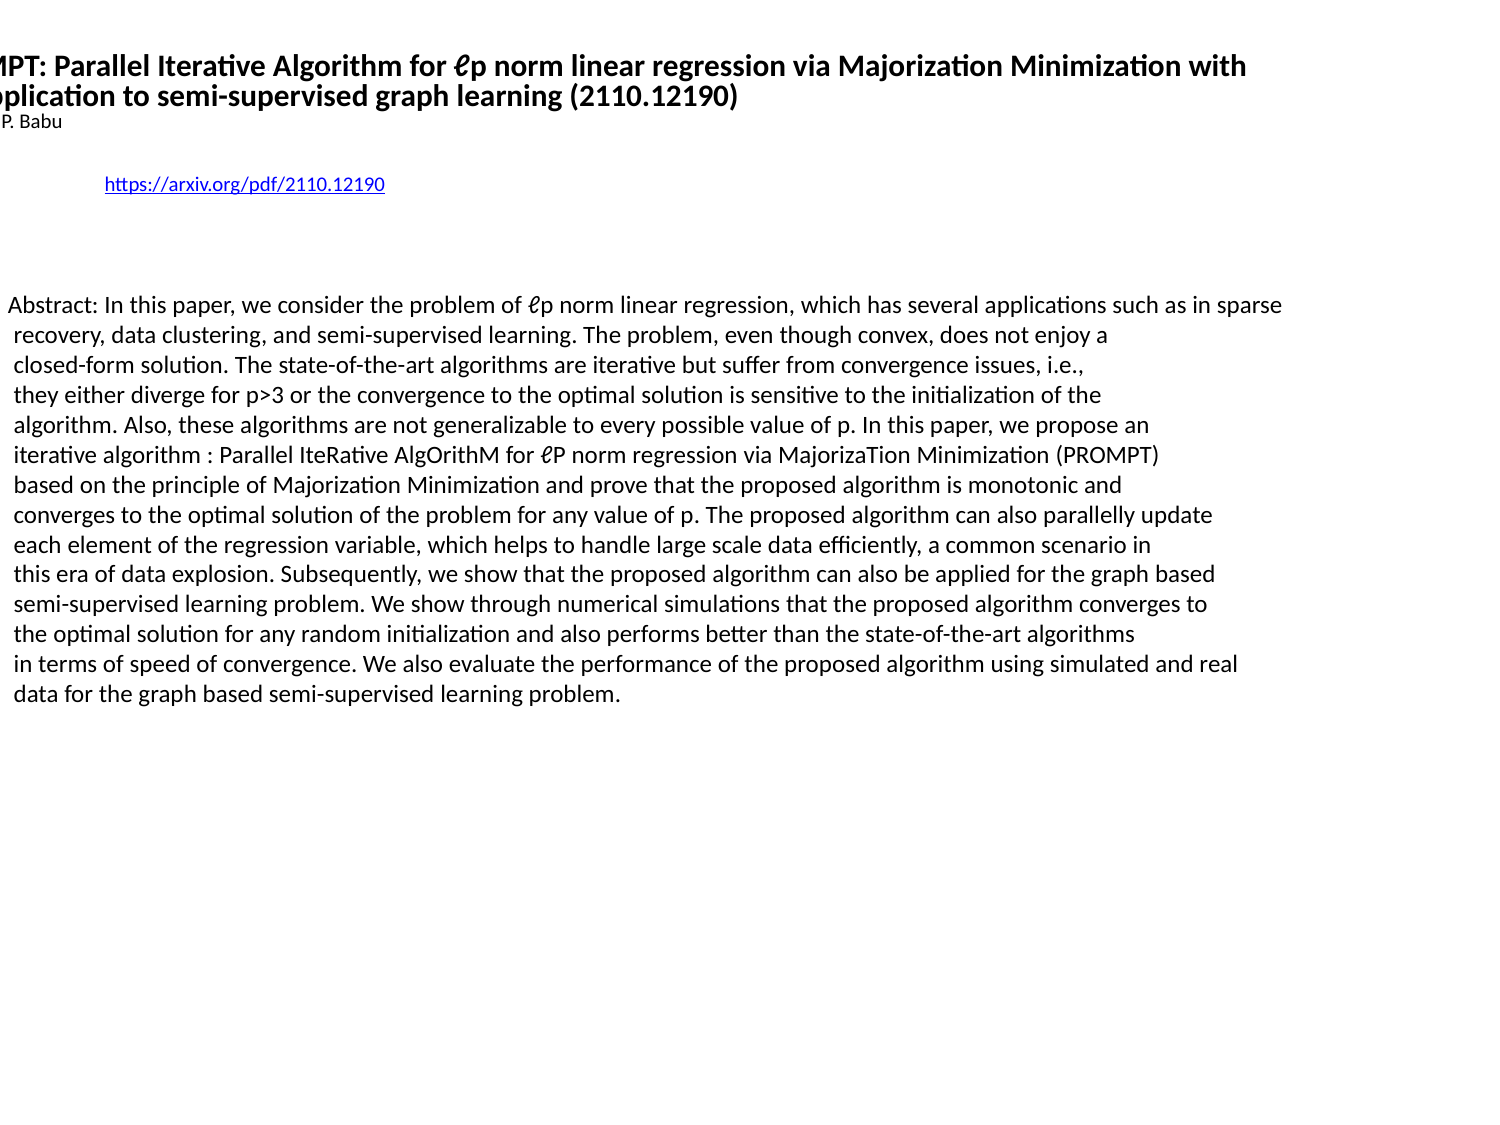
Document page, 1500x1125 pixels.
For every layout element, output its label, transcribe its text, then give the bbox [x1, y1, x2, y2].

text_box https://arxiv.org/pdf/2110.12190 [89, 118, 401, 203]
text_box PROMPT: Parallel Iterative Algorithm for ℓp norm linear regression via Majorization Minimization with an application to semi-supervised graph learning (2110.12190) R. Jyothi,P. Babu [0, 0, 1271, 140]
text_box Abstract: In this paper, we consider the problem of ℓp norm linear regression, which has several applications such as in sparse recovery, data clustering, and semi-supervised learning. The problem, even though convex, does not enjoy a closed-form solution. The state-of-the-art algorithms are iterative but suffer from convergence issues, i.e., they either diverge for p>3 or the convergence to the optimal solution is sensitive to the initialization of the algorithm. Also, these algorithms are not generalizable to every possible value of p. In this paper, we propose an iterative algorithm : Parallel IteRative AlgOrithM for ℓP norm regression via MajorizaTion Minimization (PROMPT) based on the principle of Majorization Minimization and prove that the proposed algorithm is monotonic and converges to the optimal solution of the problem for any value of p. The proposed algorithm can also parallelly update each element of the regression variable, which helps to handle large scale data efficiently, a common scenario in this era of data explosion. Subsequently, we show that the proposed algorithm can also be applied for the graph based semi-supervised learning problem. We show through numerical simulations that the proposed algorithm converges to the optimal solution for any random initialization and also performs better than the state-of-the-art algorithms in terms of speed of convergence. We also evaluate the performance of the proposed algorithm using simulated and real data for the graph based semi-supervised learning problem. [0, 236, 1306, 770]
